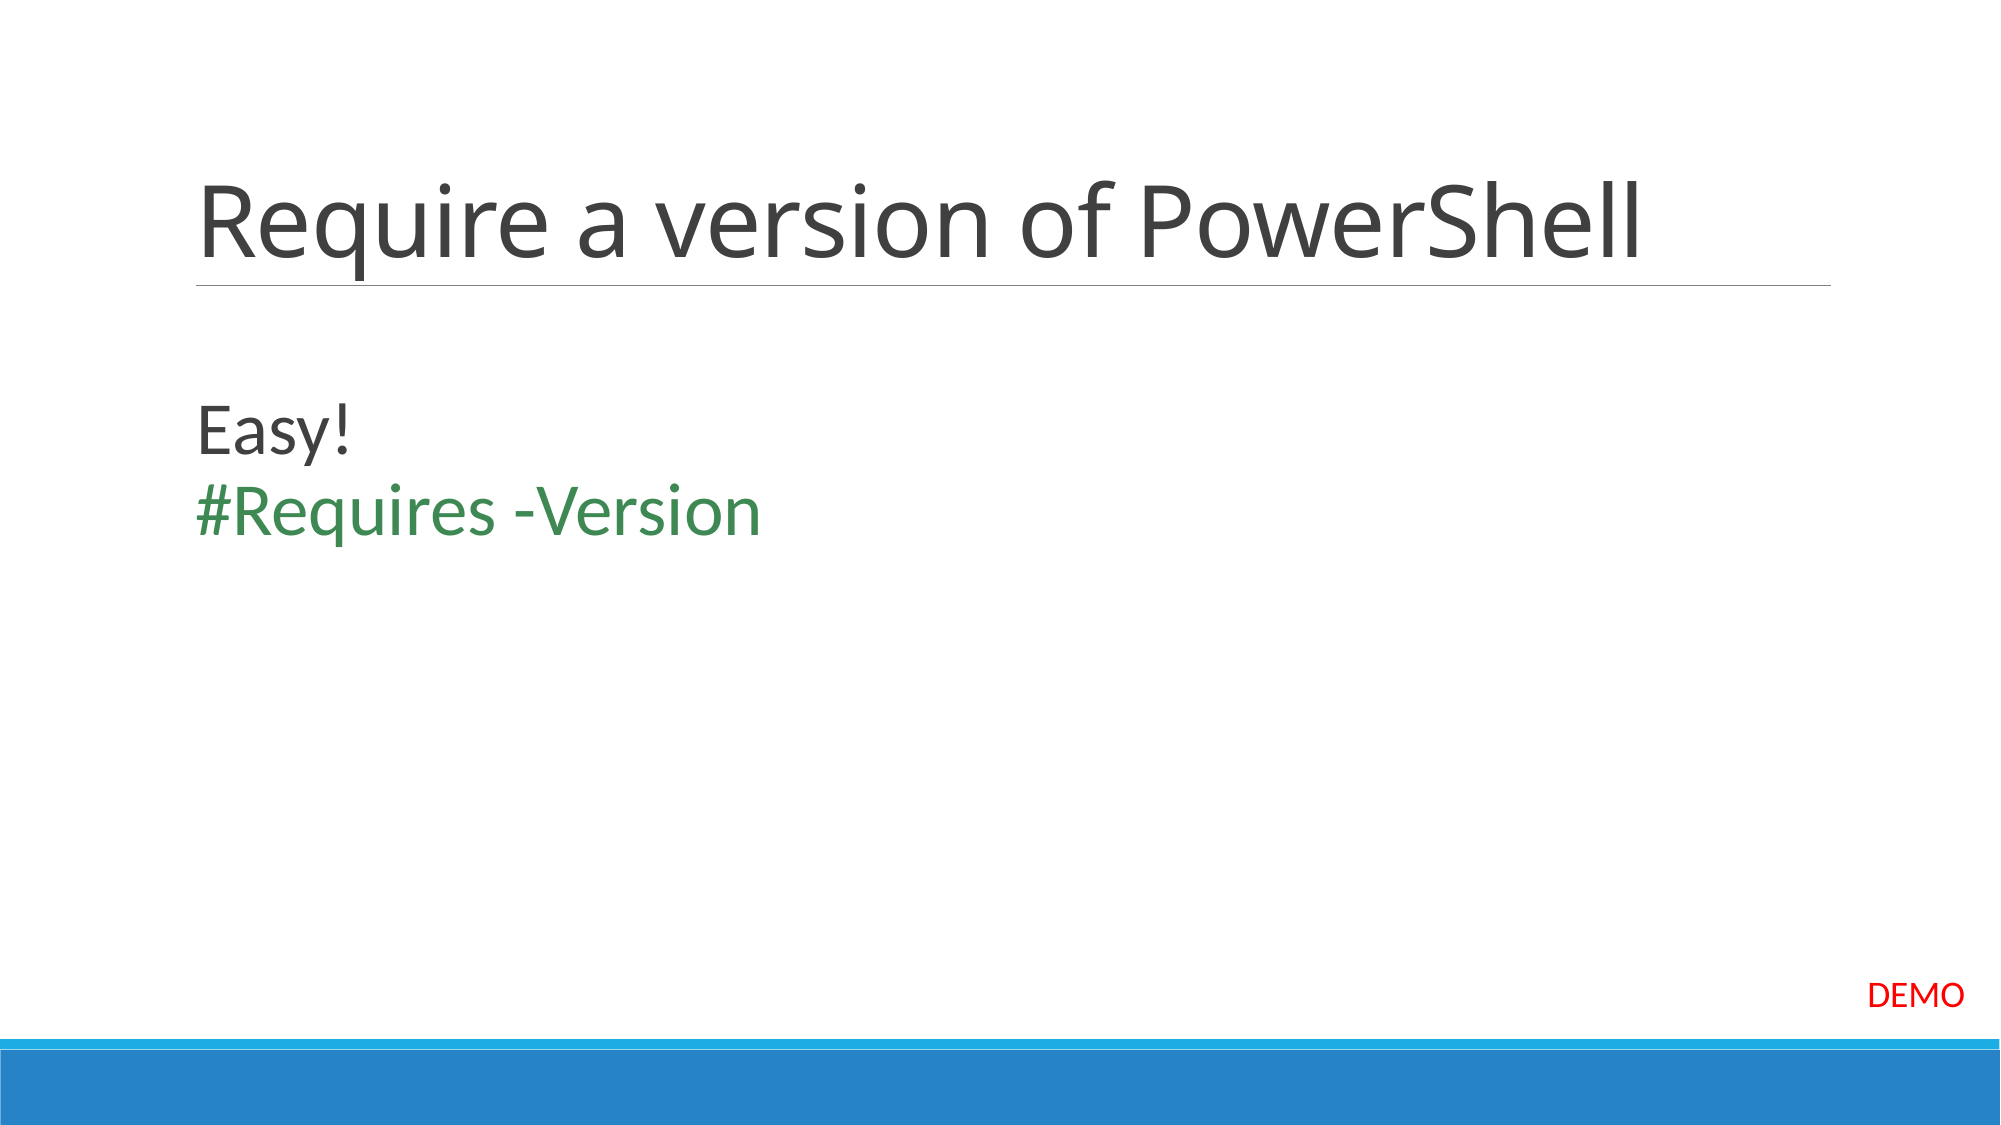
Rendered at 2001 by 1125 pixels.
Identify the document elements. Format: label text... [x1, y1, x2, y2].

text_box DEMO [1852, 962, 1981, 1023]
list Easy! #Requires -Version [180, 302, 1830, 963]
title Require a version of PowerShell [180, 47, 1830, 285]
